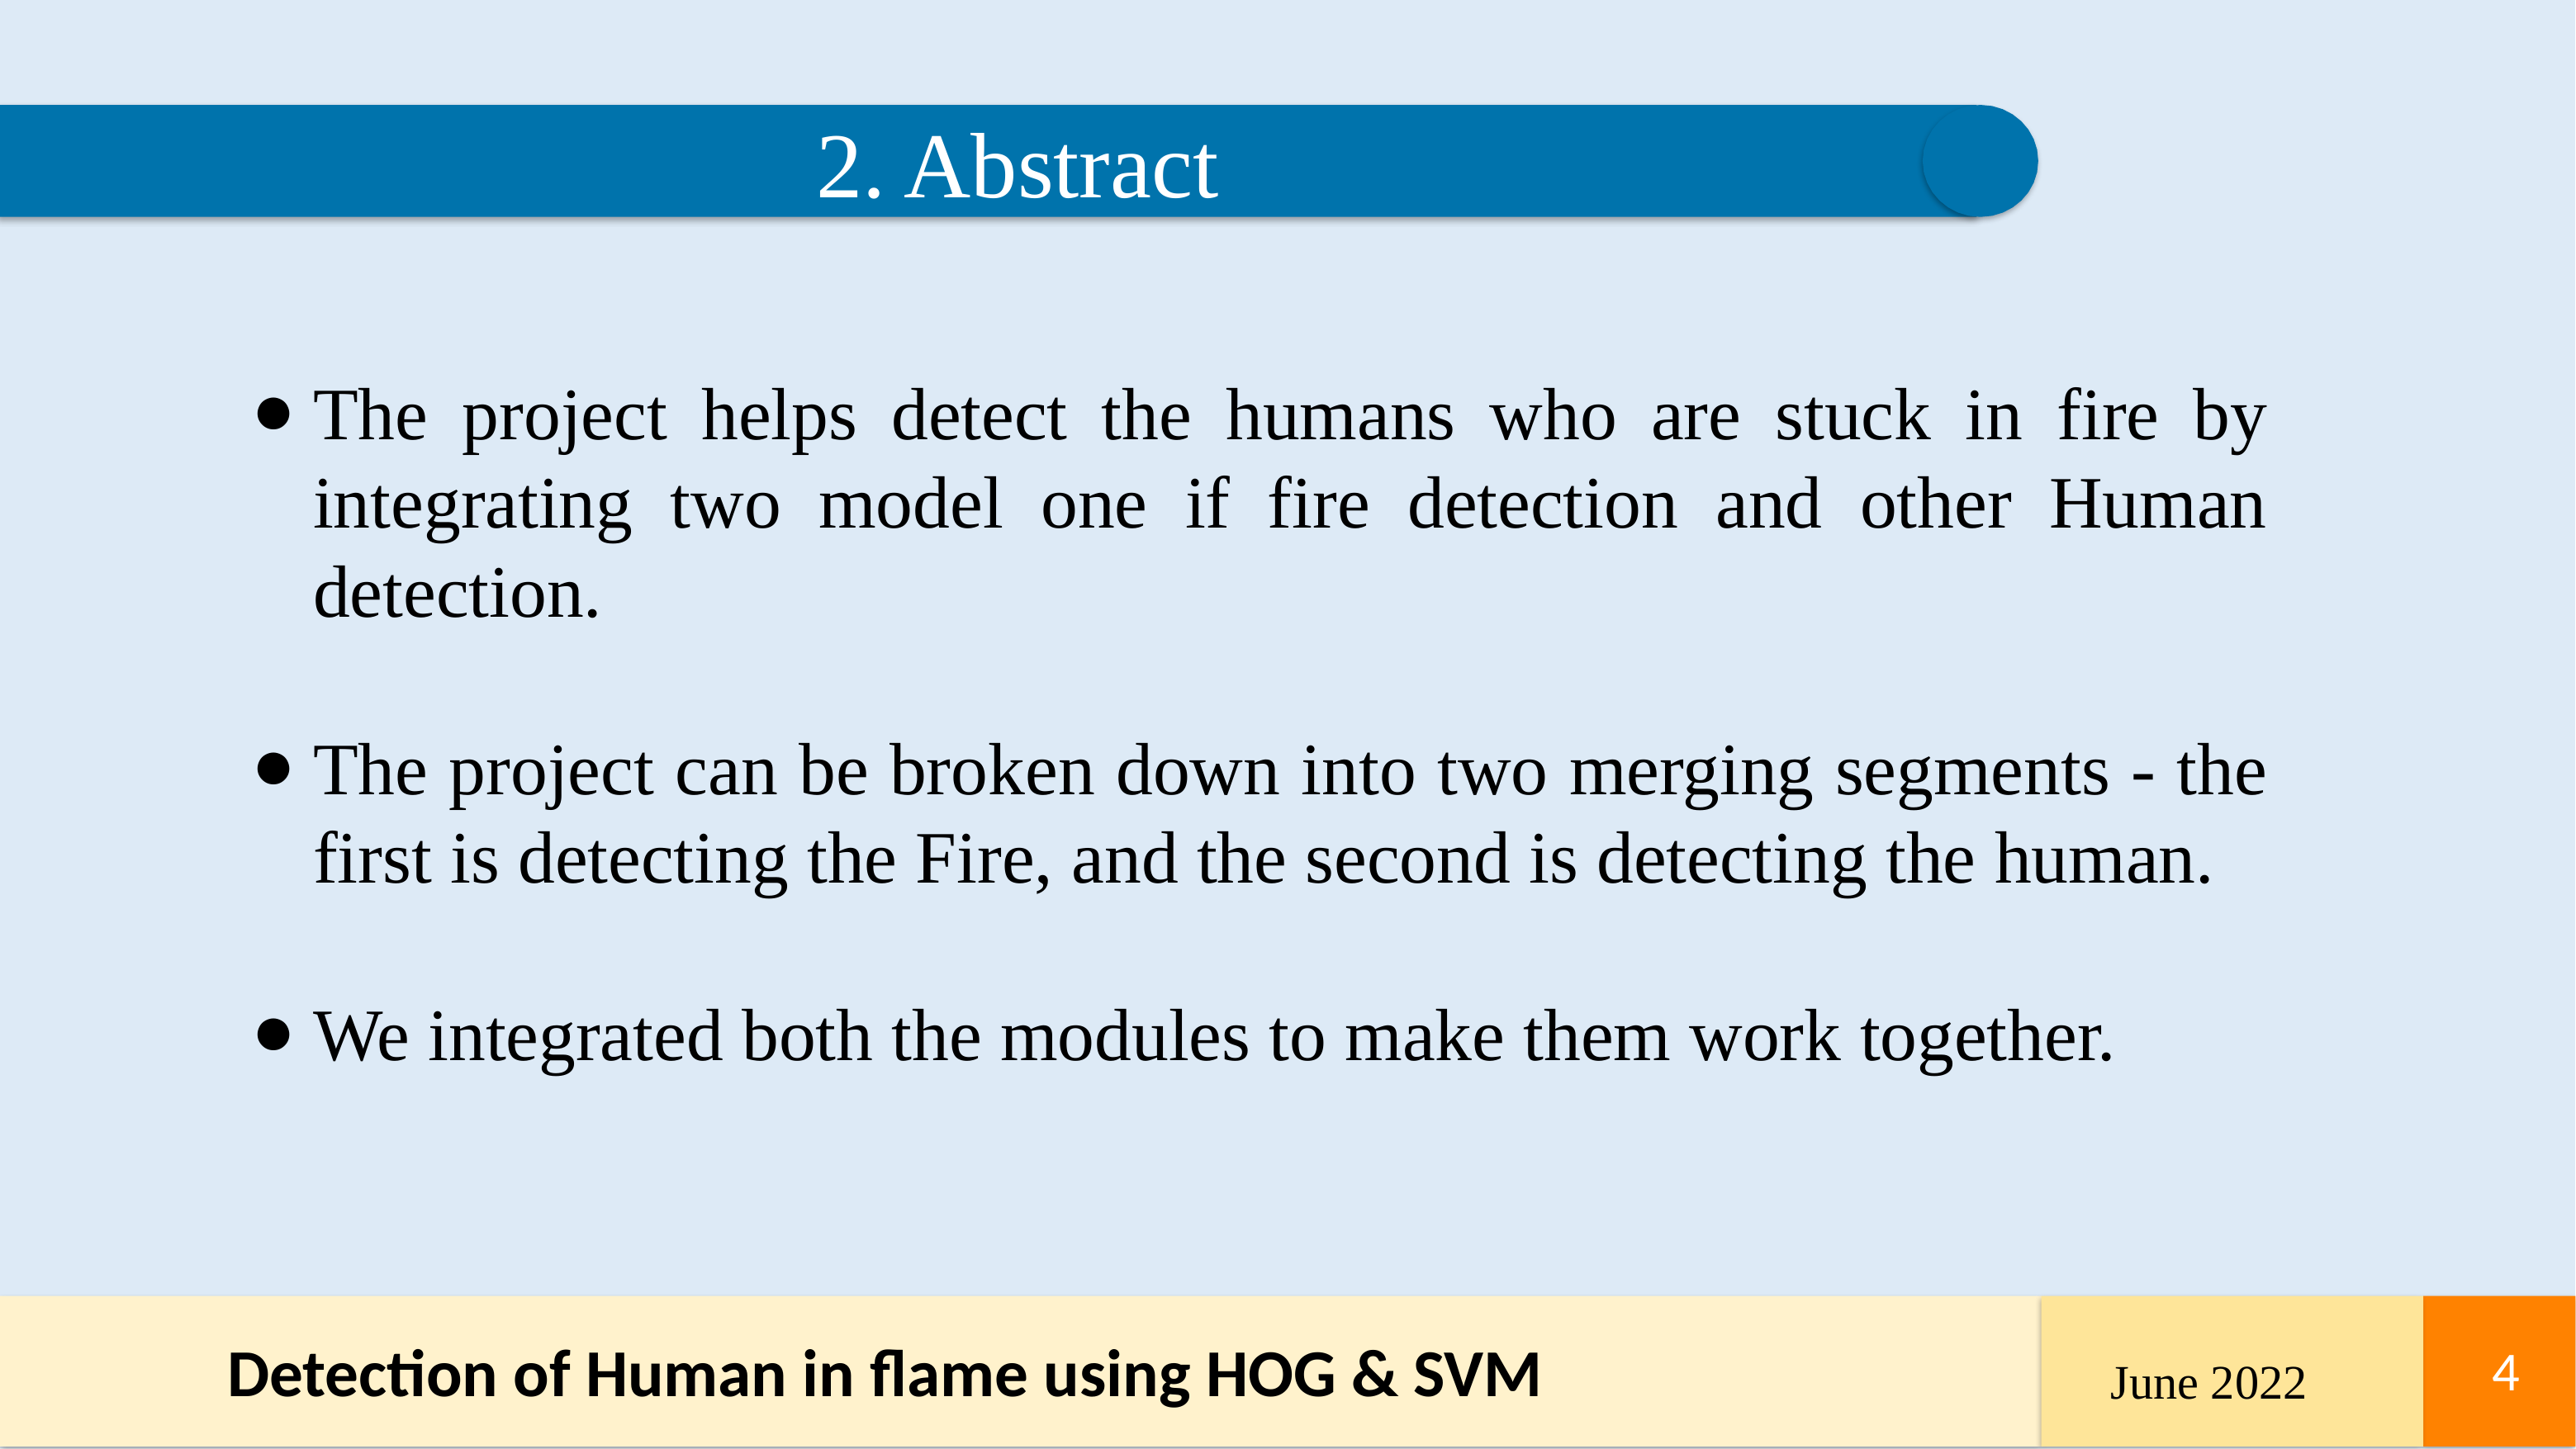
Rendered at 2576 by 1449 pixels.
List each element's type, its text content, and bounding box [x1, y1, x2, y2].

text_box The project helps detect the humans who are stuck in fire by integrating two model one if fire detection and other Human detection. The project can be broken down into two merging segments - the first is detecting the Fire, and the second is detecting the human. We integrated both the modules to make them work together. [239, 359, 2281, 1171]
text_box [0, 1295, 2576, 1447]
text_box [0, 104, 2039, 218]
